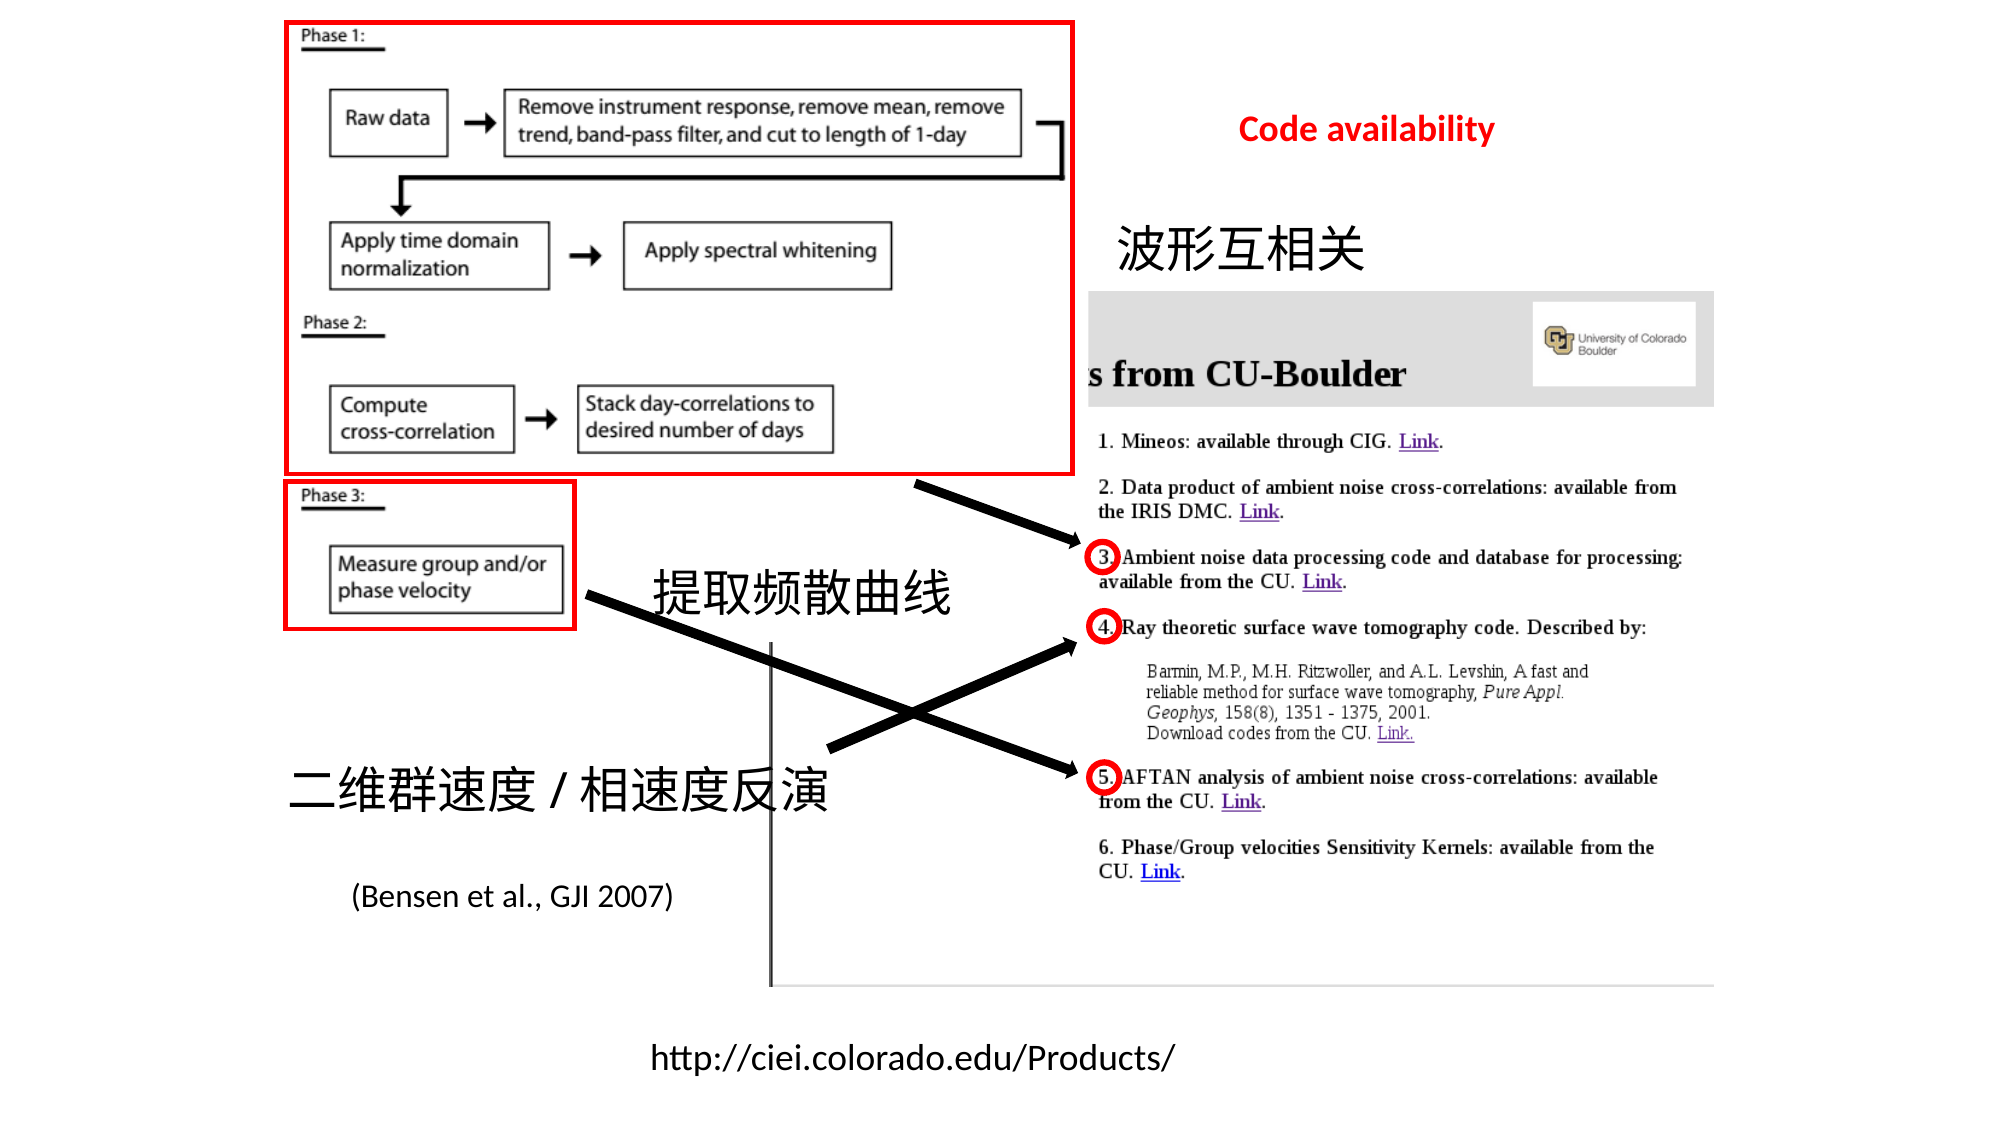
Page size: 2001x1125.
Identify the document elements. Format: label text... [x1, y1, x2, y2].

text_box [701, 642, 769, 667]
text_box Code availability [1224, 96, 1511, 157]
text_box (Bensen et al., GJI 2007) [336, 866, 690, 922]
picture [286, 22, 1714, 987]
text_box 波形互相关 [1101, 149, 1382, 285]
text_box 二维群速度/相速度反演 [272, 691, 769, 827]
text_box http://ciei.colorado.edu/Products/ [635, 1025, 1191, 1086]
